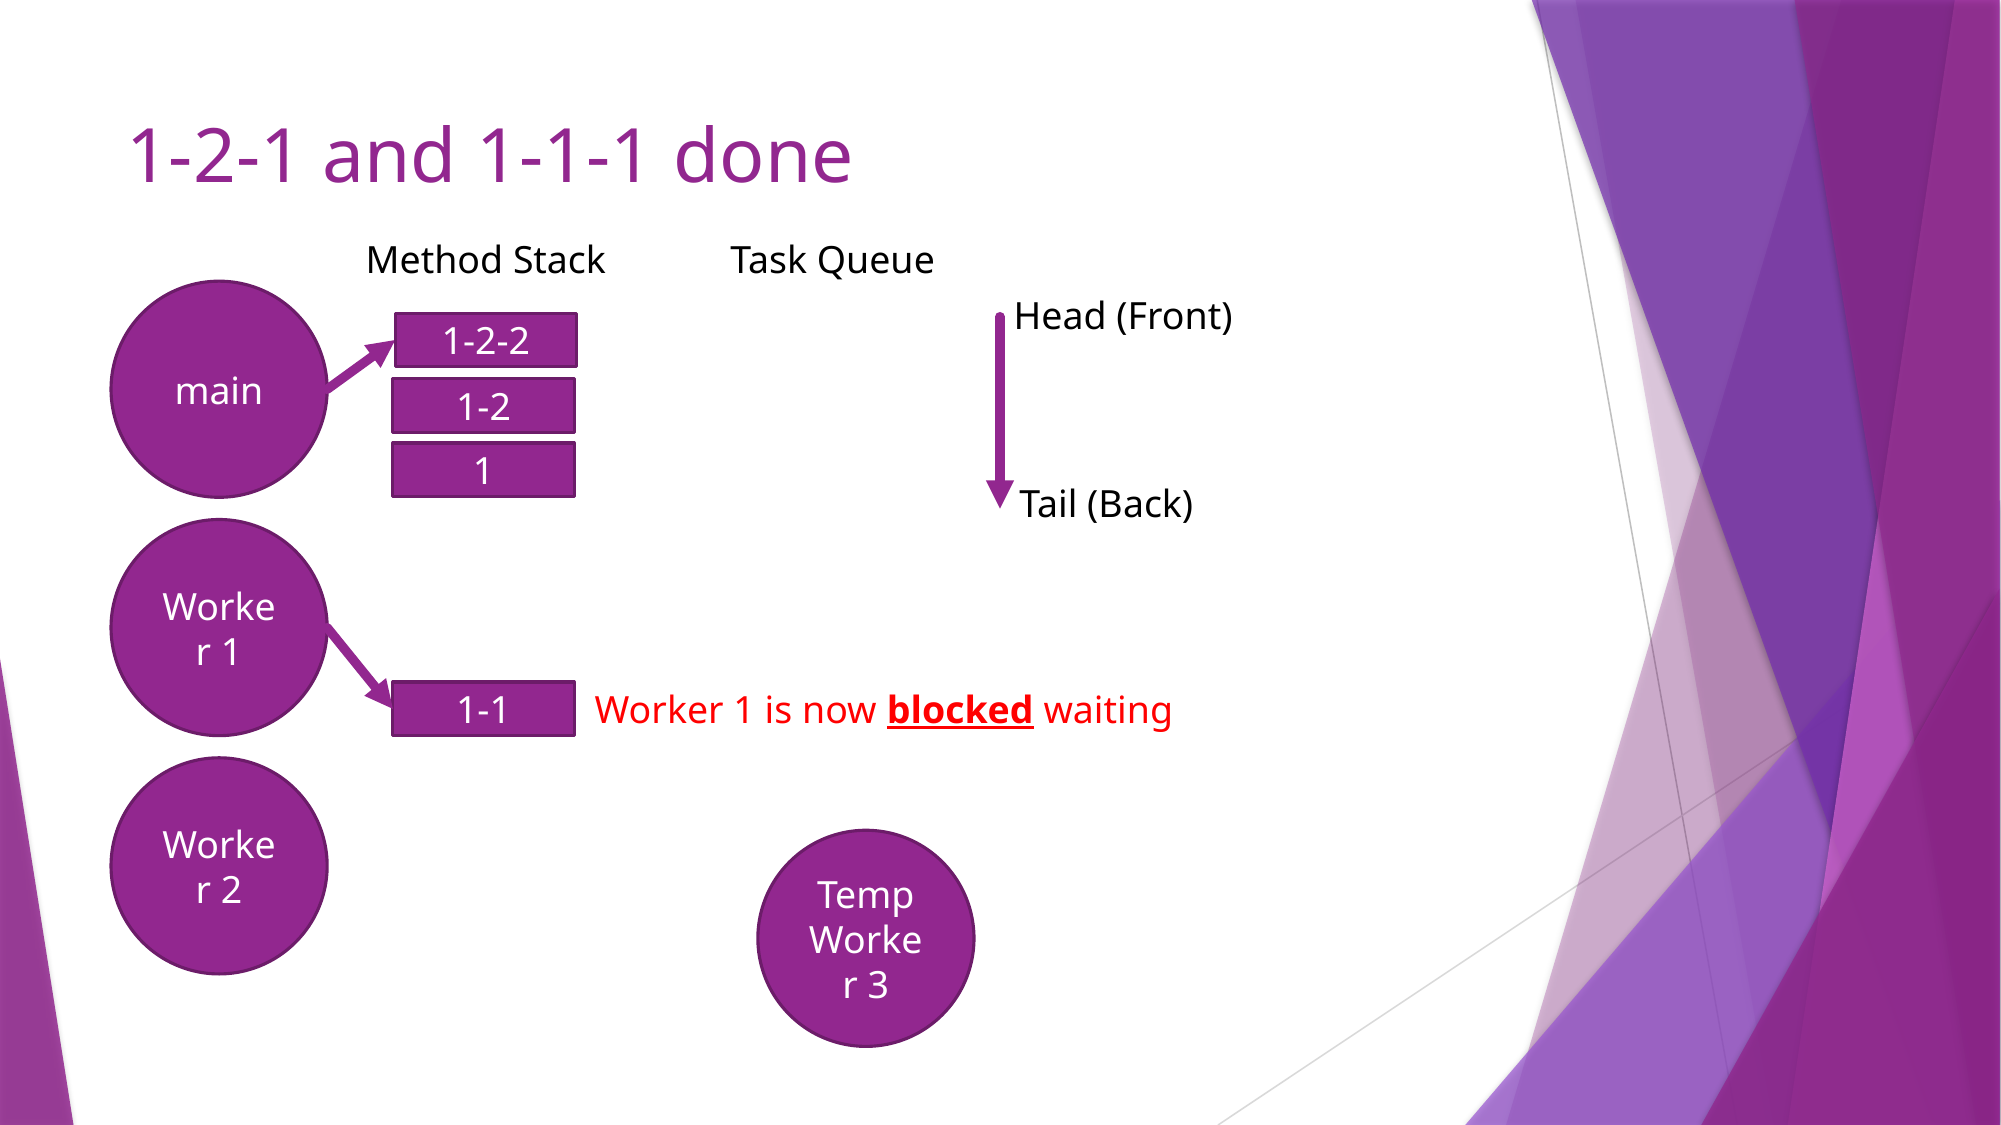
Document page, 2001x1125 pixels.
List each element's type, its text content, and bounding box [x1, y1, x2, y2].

text_box Tail (Back) [1004, 472, 1209, 533]
text_box Worker 2 [109, 756, 329, 976]
text_box 1-2-2 [394, 312, 578, 368]
title 1-2-1 and 1-1-1 done [111, 99, 1522, 317]
text_box Task Queue [715, 228, 950, 289]
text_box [326, 339, 396, 390]
text_box Worker 1 [109, 517, 329, 738]
text_box main [109, 279, 329, 499]
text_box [326, 627, 394, 710]
text_box 1-2 [391, 377, 576, 434]
text_box 1 [391, 441, 576, 498]
text_box Worker 1 is now blocked waiting [579, 678, 1188, 739]
text_box 1-1 [391, 680, 576, 737]
text_box Method Stack [350, 228, 621, 289]
text_box Temp Worker 3 [756, 828, 976, 1048]
text_box Head (Front) [999, 285, 1248, 345]
